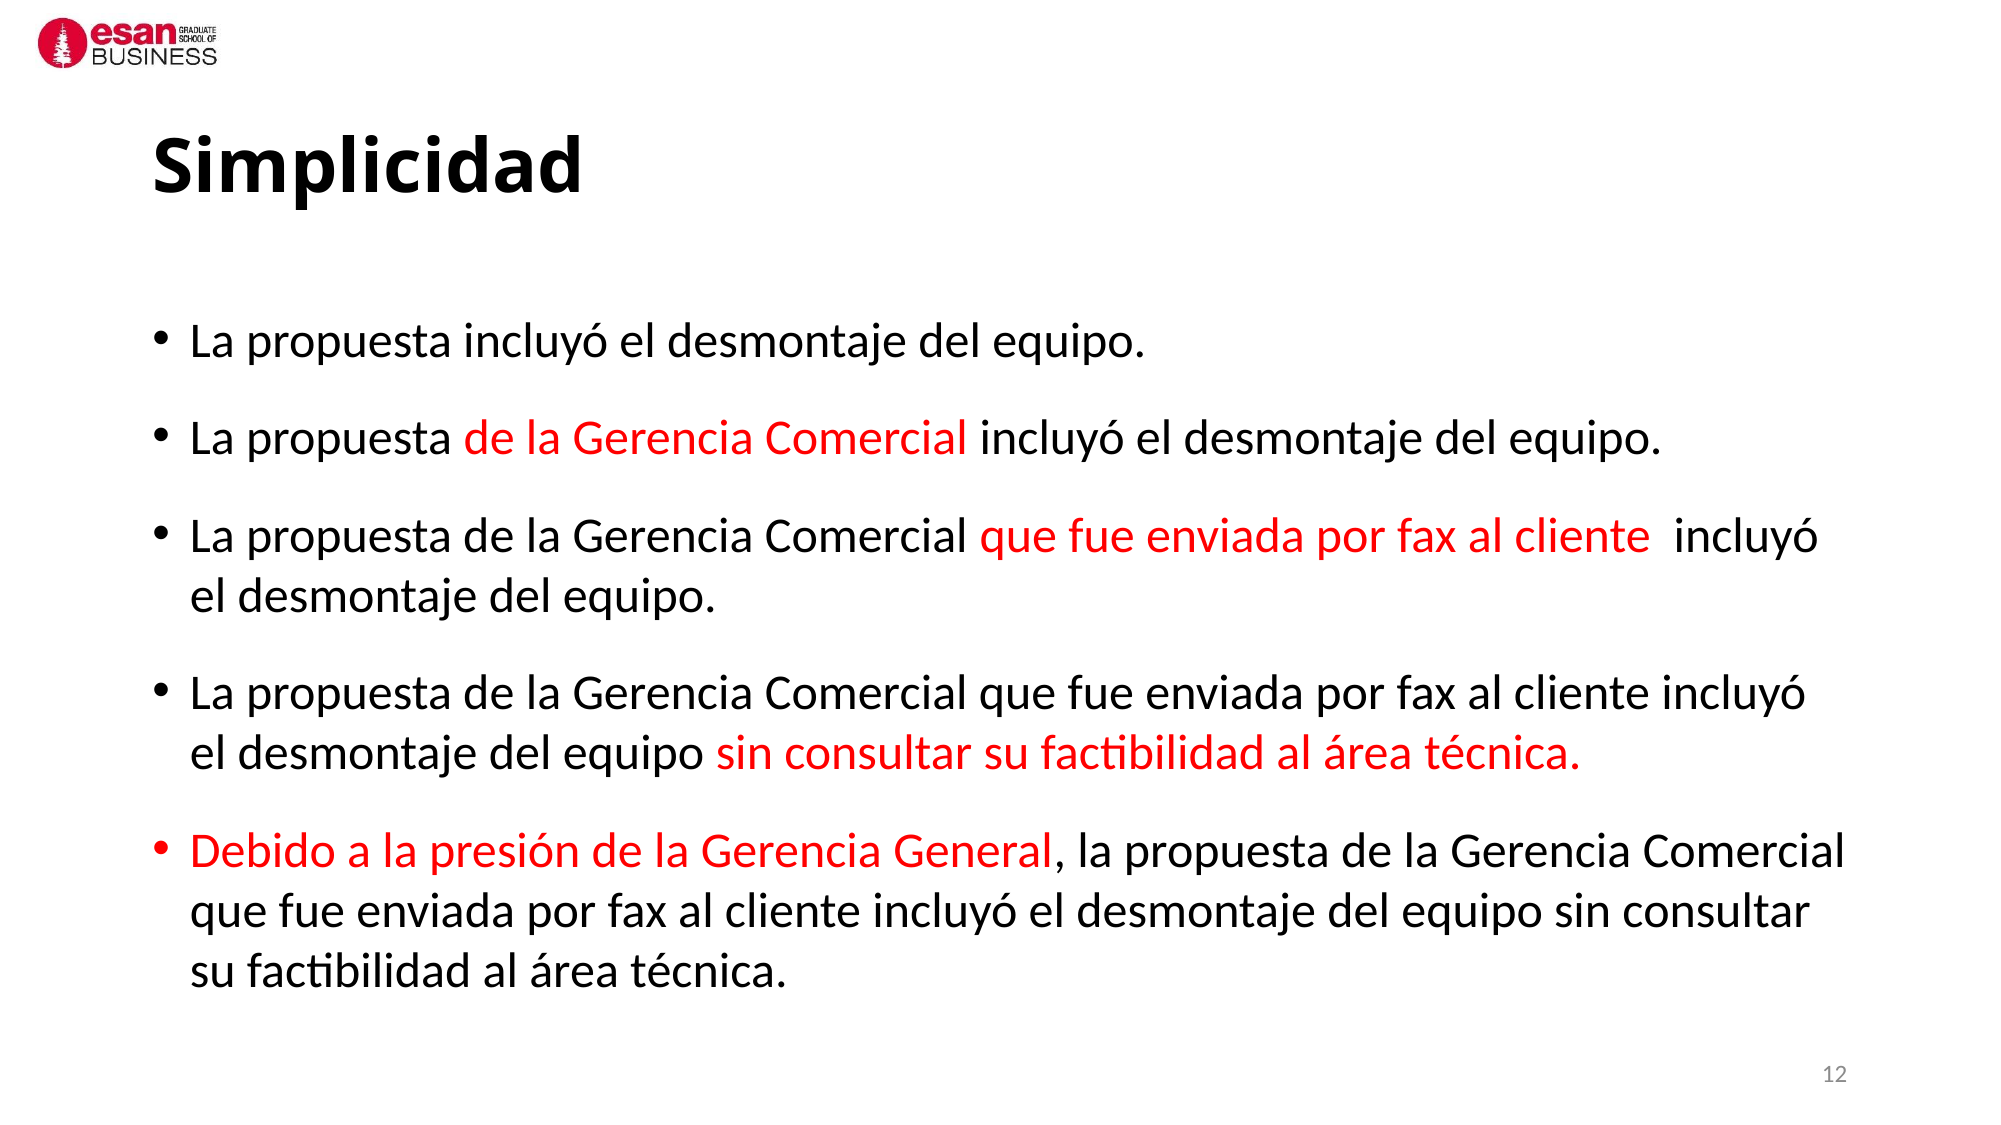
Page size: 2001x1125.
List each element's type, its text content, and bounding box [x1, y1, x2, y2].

list La propuesta incluyó el desmontaje del equipo. La propuesta de la Gerencia Comercial incluyó el desmontaje del equipo. La propuesta de la Gerencia Comercial que fue enviada por fax al cliente incluyó el desmontaje del equipo. La propuesta de la Gerencia Comercial que fue enviada por fax al cliente incluyó el desmontaje del equipo sin consultar su factibilidad al área técnica. Debido a la presión de la Gerencia General, la propuesta de la Gerencia Comercial que fue enviada por fax al cliente incluyó el desmontaje del equipo sin consultar su factibilidad al área técnica. [137, 299, 1863, 1014]
picture [35, 13, 225, 72]
slide_number 12 [1412, 1042, 1863, 1103]
title Simplicidad [137, 59, 1863, 278]
